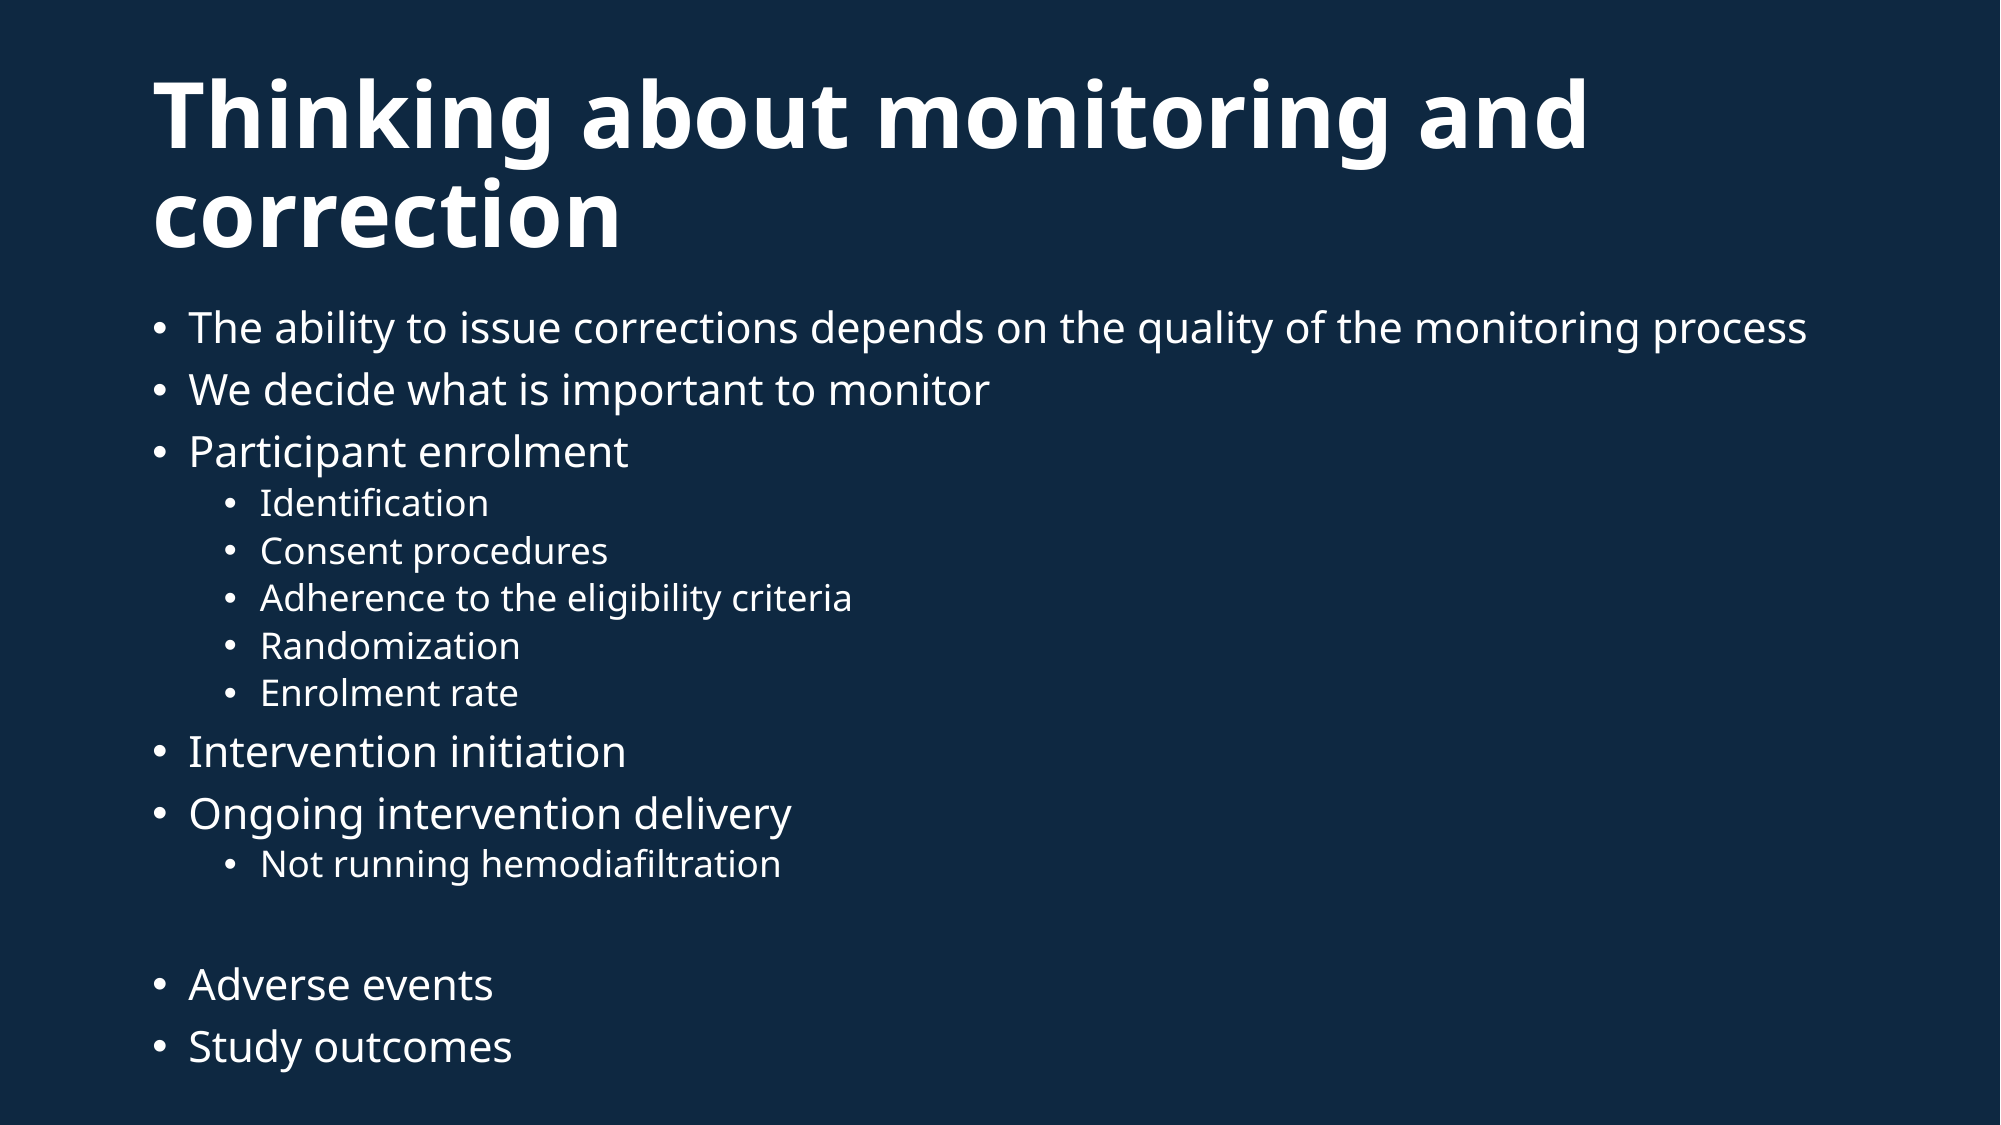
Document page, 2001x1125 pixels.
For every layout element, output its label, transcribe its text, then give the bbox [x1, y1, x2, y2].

title Thinking about monitoring and correction [137, 59, 1863, 278]
list The ability to issue corrections depends on the quality of the monitoring process We decide what is important to monitor Participant enrolment Identification Consent procedures Adherence to the eligibility criteria Randomization Enrolment rate Intervention initiation Ongoing intervention delivery Not running hemodiafiltration Adverse events Study outcomes [137, 299, 1863, 1090]
